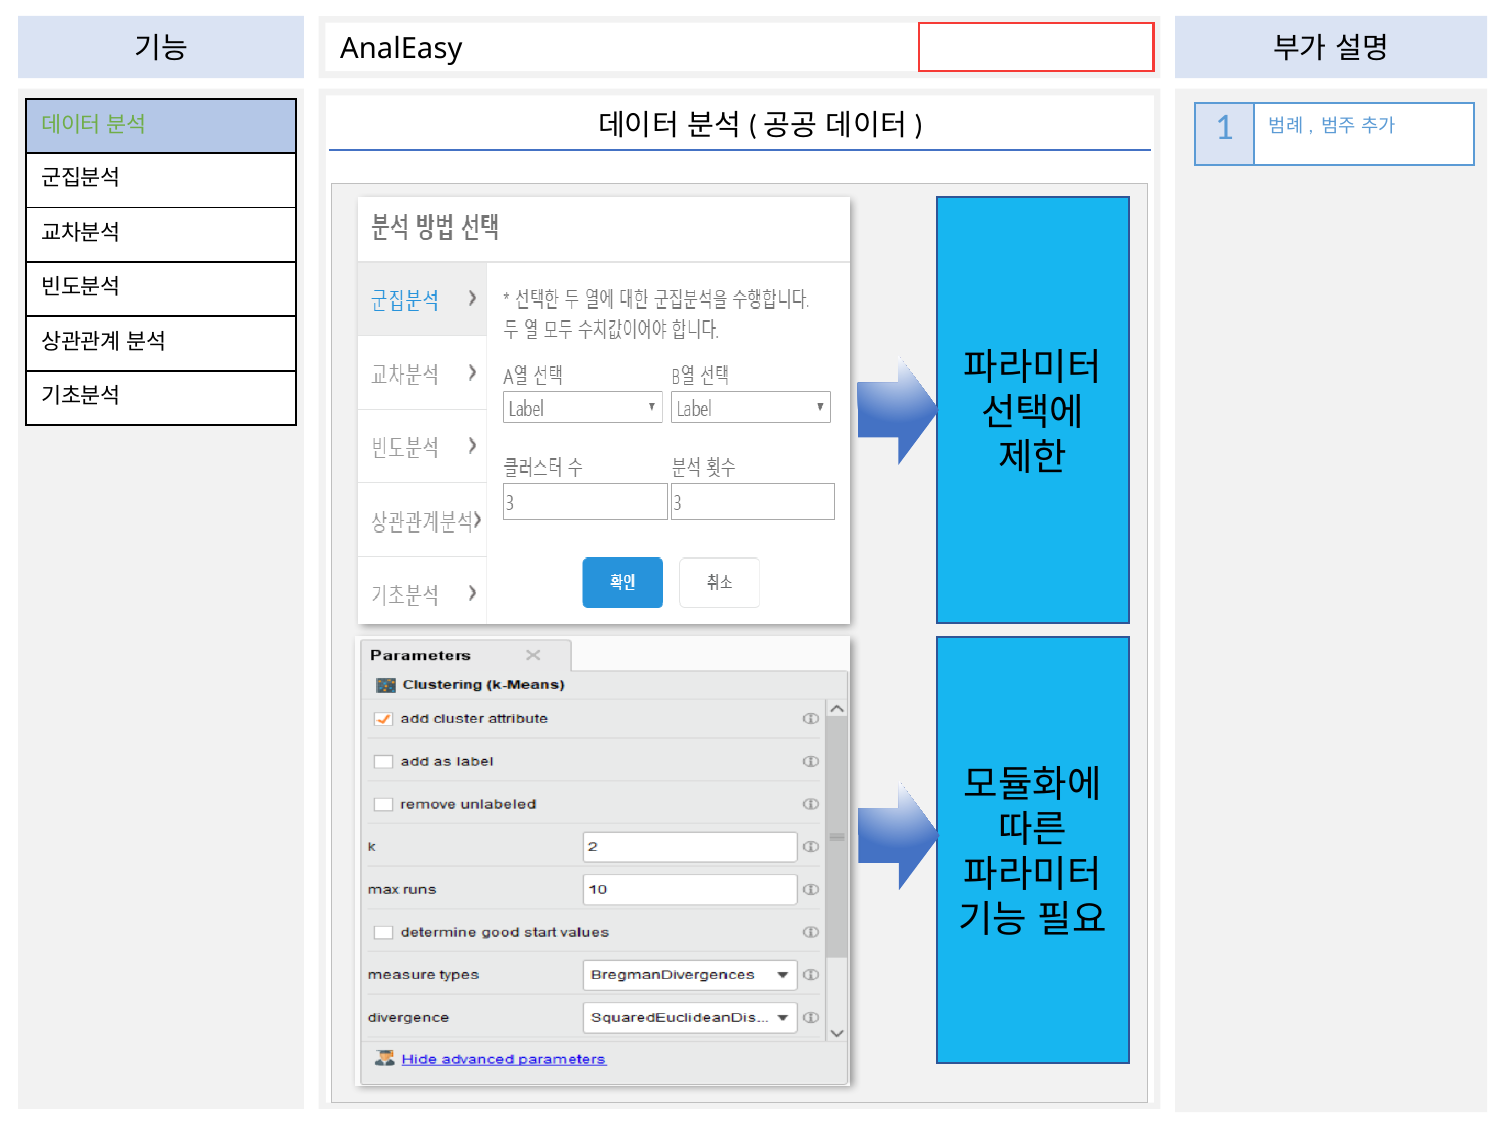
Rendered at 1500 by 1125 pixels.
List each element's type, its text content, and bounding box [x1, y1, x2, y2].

table_header 범례, 범주 추가 [1255, 104, 1473, 164]
picture [358, 197, 850, 624]
text_box 데이터 분석(공공 데이터) [583, 99, 951, 149]
text_box 파라미터 선택에 제한 [936, 196, 1130, 624]
picture [355, 636, 850, 1086]
table_cell 빈도분석 [27, 263, 295, 315]
table_header 데이터 분석 [27, 100, 295, 152]
text_box [856, 352, 941, 468]
table_cell 상관관계 분석 [27, 317, 295, 370]
text_box [331, 183, 1148, 1103]
text_box 모듈화에 따른 파라미터기능 필요 [936, 636, 1130, 1064]
table_cell 기초분석 [27, 372, 295, 424]
text_box [859, 777, 941, 894]
table_cell 군집분석 [27, 154, 295, 207]
text_box 잘 모르는 부분 [918, 22, 1155, 72]
table_cell 교차분석 [27, 208, 295, 261]
table_header 1 [1196, 104, 1253, 164]
